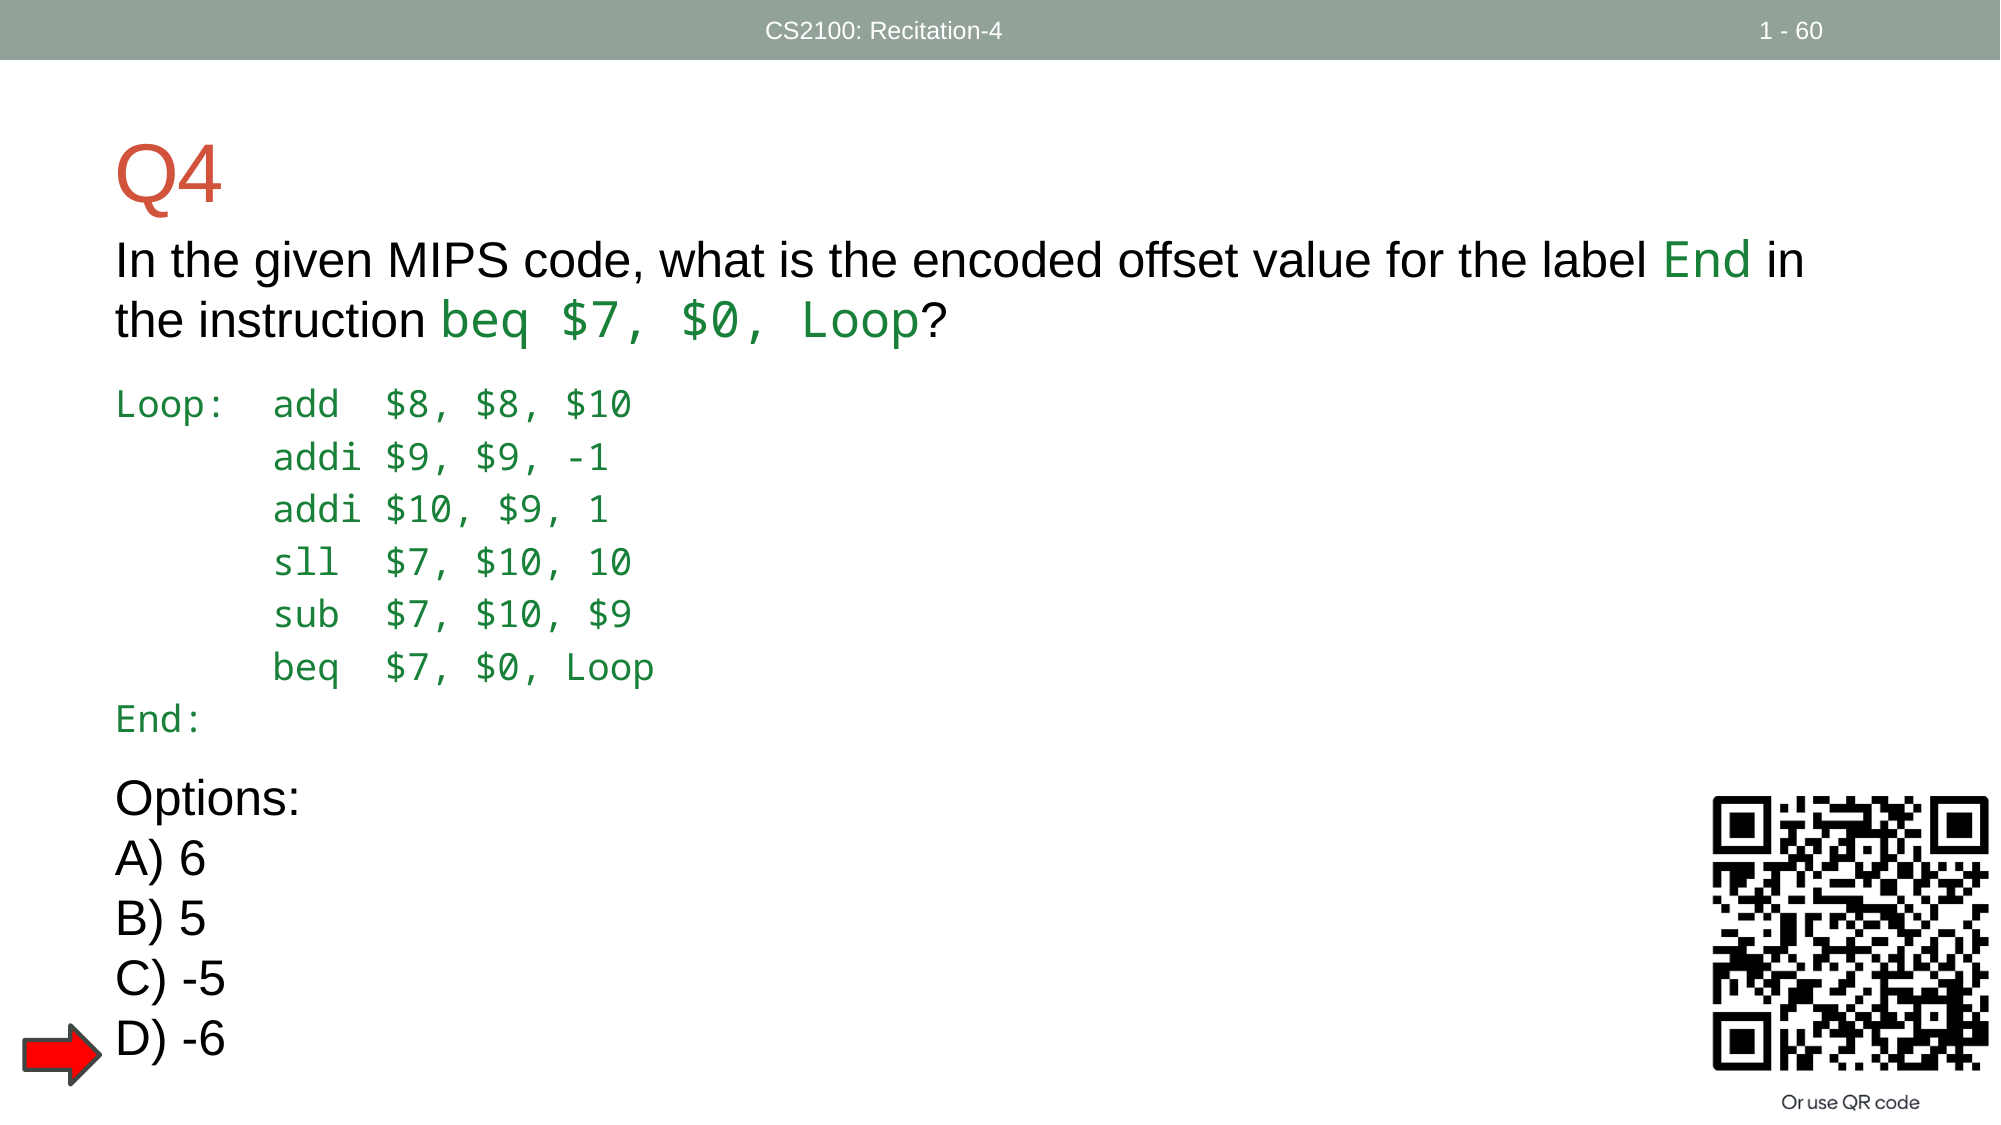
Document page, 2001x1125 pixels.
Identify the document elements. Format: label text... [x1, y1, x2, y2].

footer CS2100: Recitation-4 [750, 3, 1650, 57]
list In the given MIPS code, what is the encoded offset value for the label End in the instruction beq $7, $0, Loop? Loop: add $8, $8, $10 addi $9, $9, -1 addi $10, $9, 1 sll $7, $10, 10 sub $7, $10, $9 beq $7, $0, Loop End: Options: A) 6 B) 5 C) -5 D) -6 [99, 220, 1900, 1067]
picture [1705, 784, 2000, 1123]
text_box [22, 1023, 103, 1087]
title Q4 [99, 87, 1900, 220]
slide_number 1 - 60 [1744, 3, 1900, 57]
